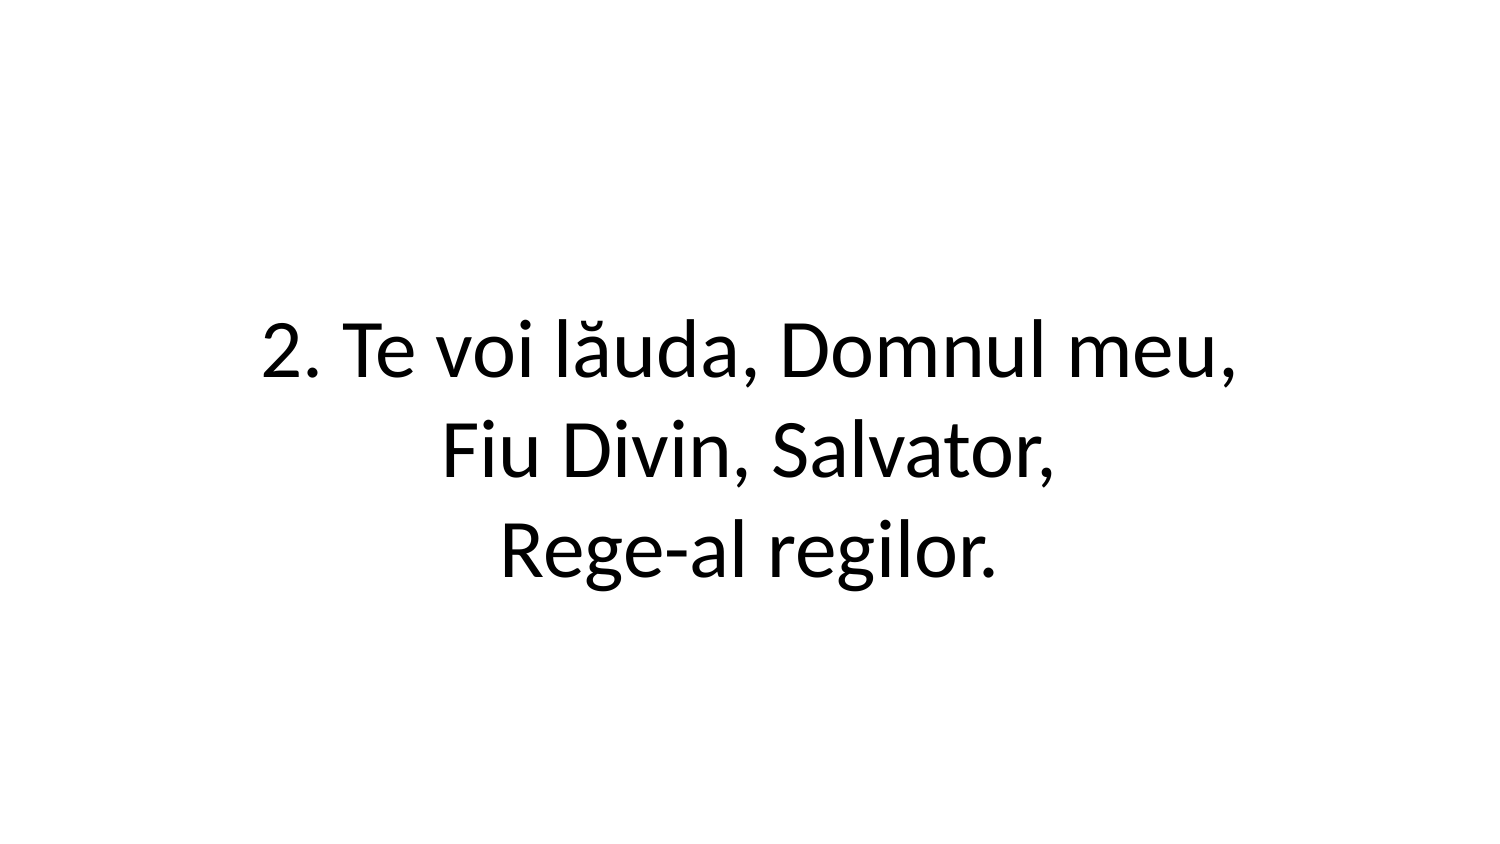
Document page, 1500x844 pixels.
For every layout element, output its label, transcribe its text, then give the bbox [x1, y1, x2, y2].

text_box 2. Te voi lăuda, Domnul meu, Fiu Divin, Salvator, Rege-al regilor. [245, 242, 1255, 602]
